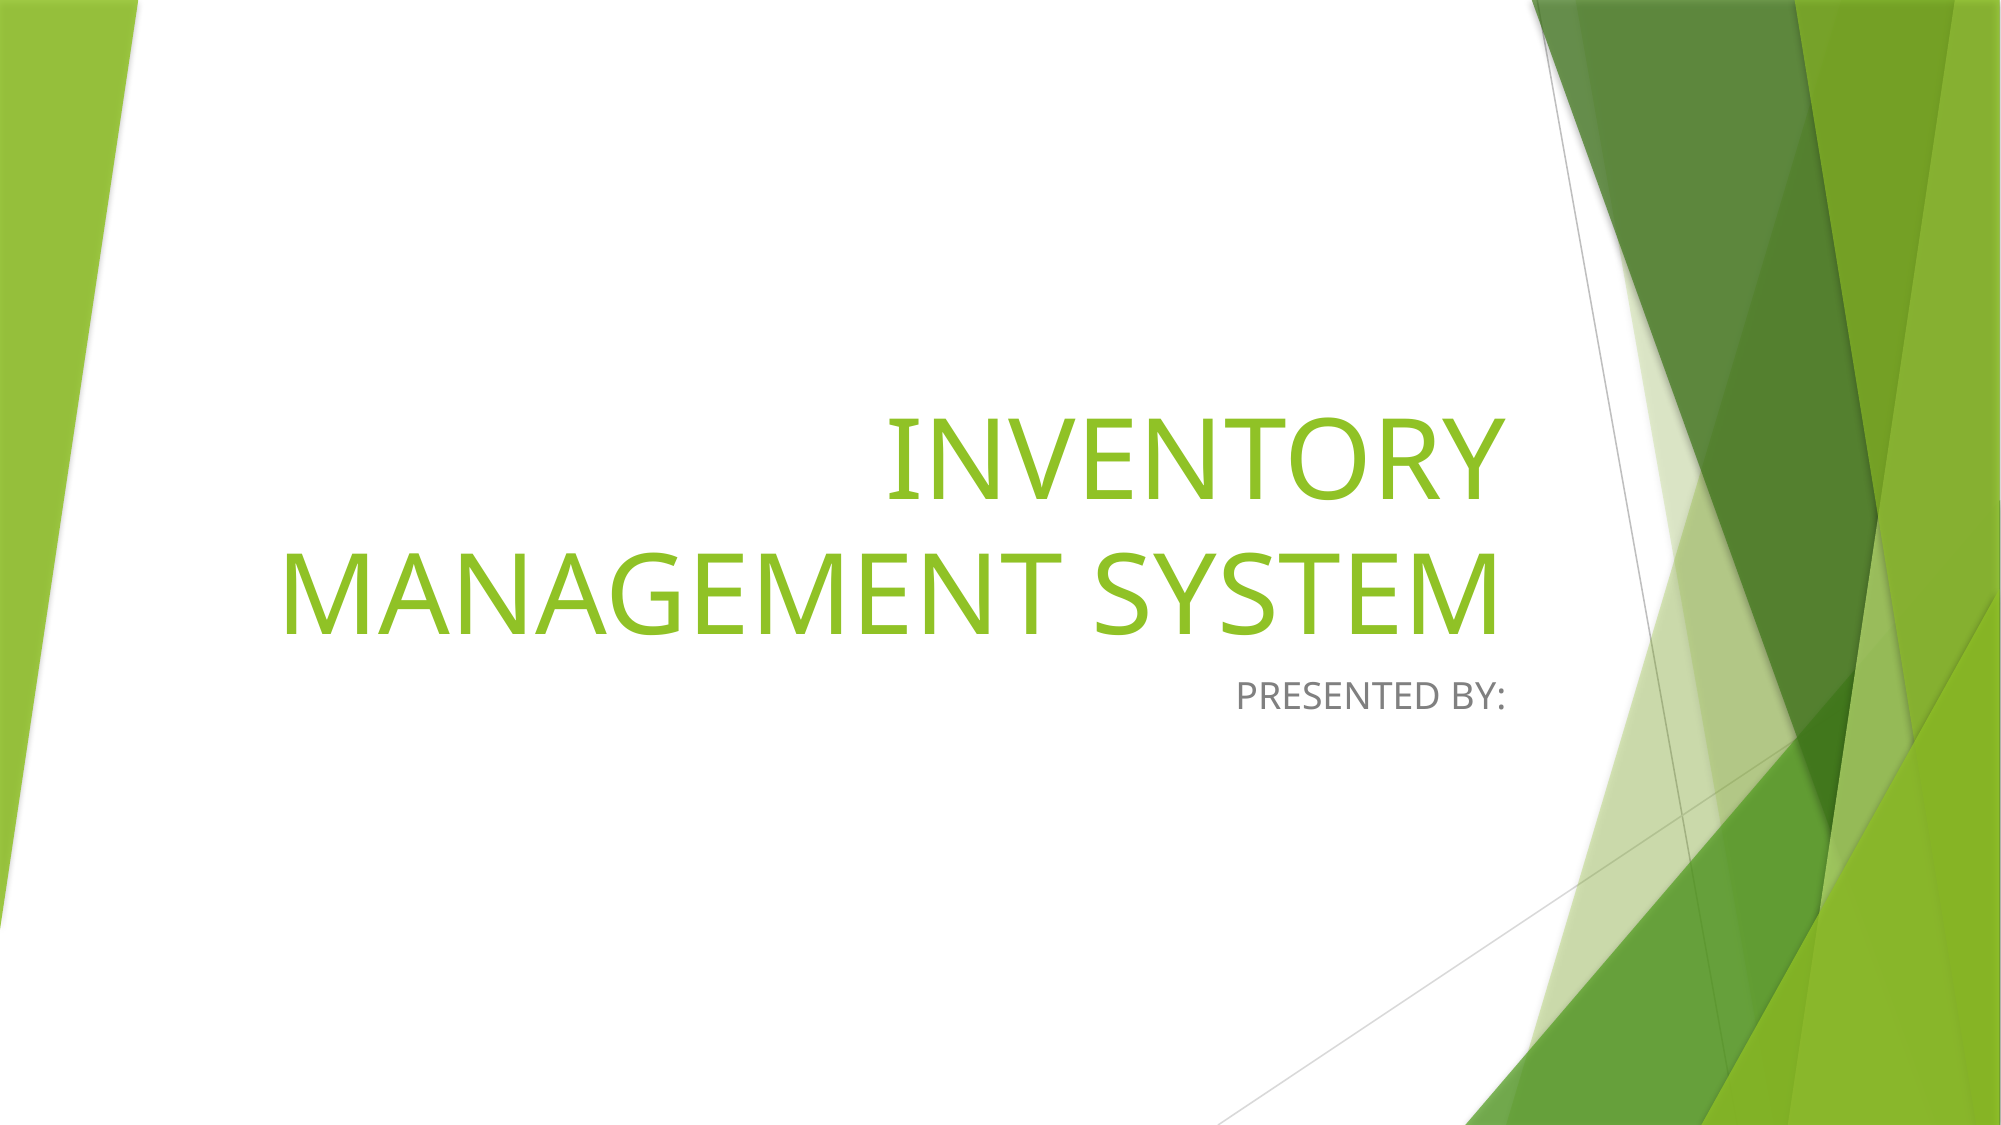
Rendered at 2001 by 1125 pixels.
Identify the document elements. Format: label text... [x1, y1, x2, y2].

title INVENTORY MANAGEMENT SYSTEM [247, 394, 1522, 664]
subtitle PRESENTED BY: [247, 664, 1522, 845]
